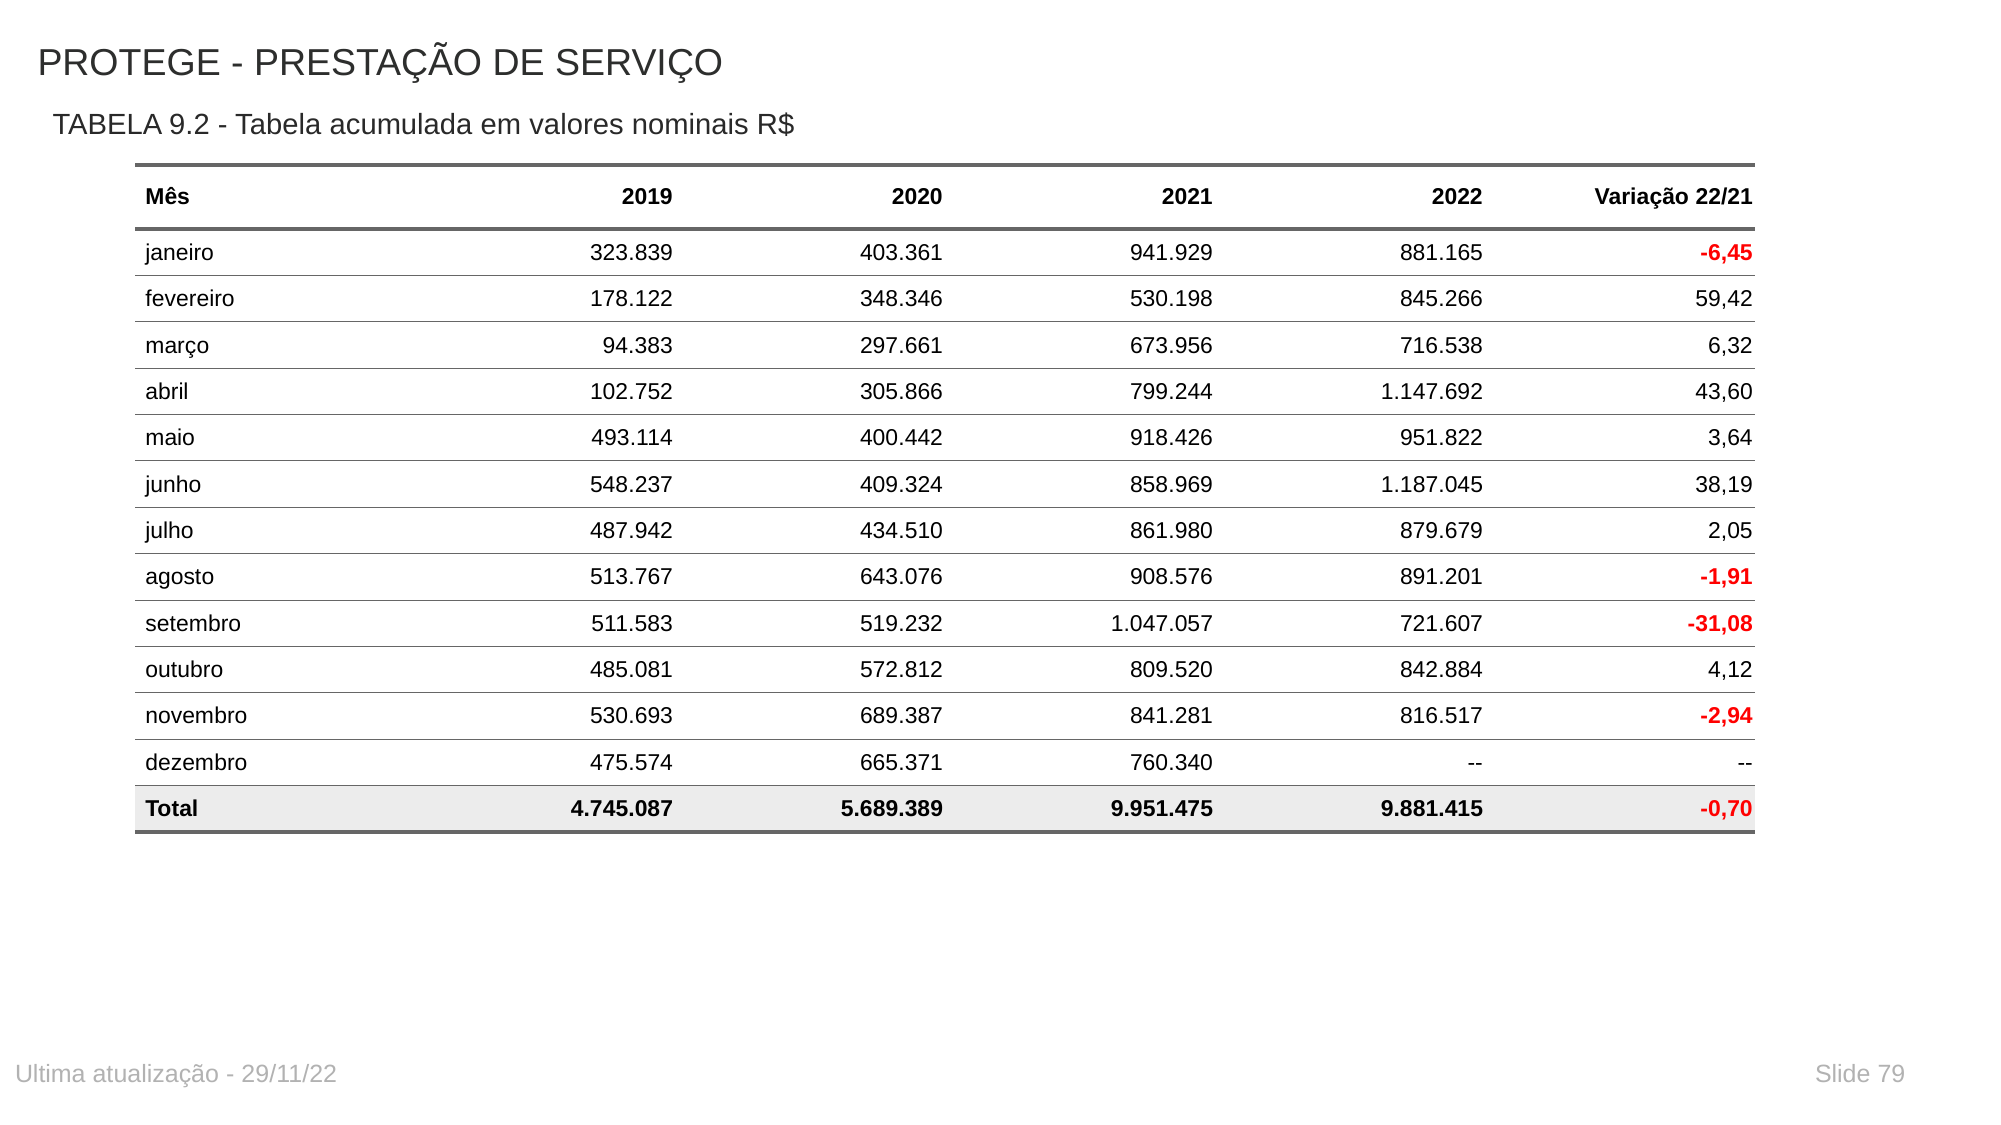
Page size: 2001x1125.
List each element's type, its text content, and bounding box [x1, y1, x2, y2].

table_cell 43,60 [1485, 369, 1755, 414]
table_cell 1.147.692 [1215, 369, 1485, 414]
table_cell 38,19 [1485, 461, 1755, 507]
table_cell -- [1215, 740, 1485, 785]
table_cell 548.237 [405, 461, 675, 507]
table_cell 530.198 [945, 276, 1215, 321]
table_cell 716.538 [1215, 322, 1485, 368]
table_cell 400.442 [675, 415, 945, 460]
table_header 2022 [1215, 167, 1485, 227]
table_cell 879.679 [1215, 508, 1485, 553]
table_cell 799.244 [945, 369, 1215, 414]
table_cell Total [135, 786, 405, 830]
table_cell 760.340 [945, 740, 1215, 785]
table_cell 348.346 [675, 276, 945, 321]
table_cell 403.361 [675, 231, 945, 275]
table_cell 519.232 [675, 601, 945, 646]
table_cell 102.752 [405, 369, 675, 414]
table_cell 434.510 [675, 508, 945, 553]
table_cell abril [135, 369, 405, 414]
table_cell 908.576 [945, 554, 1215, 600]
table_cell 323.839 [405, 231, 675, 275]
table_cell dezembro [135, 740, 405, 785]
list Slide 79 [1800, 1050, 1935, 1095]
table_cell 809.520 [945, 647, 1215, 692]
table_cell 841.281 [945, 693, 1215, 739]
table_cell 842.884 [1215, 647, 1485, 692]
list PROTEGE - PRESTAÇÃO DE SERVIÇO [22, 29, 1223, 119]
table_cell 665.371 [675, 740, 945, 785]
table_cell 59,42 [1485, 276, 1755, 321]
table_cell 4,12 [1485, 647, 1755, 692]
table_cell janeiro [135, 231, 405, 275]
table_header Variação 22/21 [1485, 167, 1755, 227]
table_cell 816.517 [1215, 693, 1485, 739]
table_cell 513.767 [405, 554, 675, 600]
table_cell 475.574 [405, 740, 675, 785]
table_cell 3,64 [1485, 415, 1755, 460]
table_cell 5.689.389 [675, 786, 945, 830]
table_cell outubro [135, 647, 405, 692]
table_cell 297.661 [675, 322, 945, 368]
table_cell fevereiro [135, 276, 405, 321]
table_cell 891.201 [1215, 554, 1485, 600]
table_cell 941.929 [945, 231, 1215, 275]
table_cell -- [1485, 740, 1755, 785]
table_cell 881.165 [1215, 231, 1485, 275]
table_cell 951.822 [1215, 415, 1485, 460]
table_cell 6,32 [1485, 322, 1755, 368]
table_cell 572.812 [675, 647, 945, 692]
table_header Mês [135, 167, 405, 227]
table_cell -1,91 [1485, 554, 1755, 600]
table_cell -0,70 [1485, 786, 1755, 830]
table_cell 673.956 [945, 322, 1215, 368]
table_cell julho [135, 508, 405, 553]
table_cell 1.047.057 [945, 601, 1215, 646]
table_cell setembro [135, 601, 405, 646]
table_cell junho [135, 461, 405, 507]
table_cell 861.980 [945, 508, 1215, 553]
table_cell -31,08 [1485, 601, 1755, 646]
table_cell 493.114 [405, 415, 675, 460]
table_cell 721.607 [1215, 601, 1485, 646]
table_cell março [135, 322, 405, 368]
table_cell 2,05 [1485, 508, 1755, 553]
table_cell 918.426 [945, 415, 1215, 460]
table_cell 858.969 [945, 461, 1215, 507]
table_cell novembro [135, 693, 405, 739]
list TABELA 9.2 - Tabela acumulada em valores nominais R$ [37, 97, 1013, 143]
table_cell 305.866 [675, 369, 945, 414]
table_cell 845.266 [1215, 276, 1485, 321]
list Ultima atualização - 29/11/22 [0, 1050, 975, 1095]
table_cell 409.324 [675, 461, 945, 507]
table_cell 487.942 [405, 508, 675, 553]
table_header 2019 [405, 167, 675, 227]
table_cell 689.387 [675, 693, 945, 739]
table_cell 9.951.475 [945, 786, 1215, 830]
table_cell 511.583 [405, 601, 675, 646]
table_cell 178.122 [405, 276, 675, 321]
table_cell 94.383 [405, 322, 675, 368]
table_cell -6,45 [1485, 231, 1755, 275]
table_cell 485.081 [405, 647, 675, 692]
table_cell 530.693 [405, 693, 675, 739]
table_cell maio [135, 415, 405, 460]
table_header 2020 [675, 167, 945, 227]
table_header 2021 [945, 167, 1215, 227]
table_cell 4.745.087 [405, 786, 675, 830]
table_cell 643.076 [675, 554, 945, 600]
table_cell 9.881.415 [1215, 786, 1485, 830]
table_cell 1.187.045 [1215, 461, 1485, 507]
table_cell -2,94 [1485, 693, 1755, 739]
table_cell agosto [135, 554, 405, 600]
